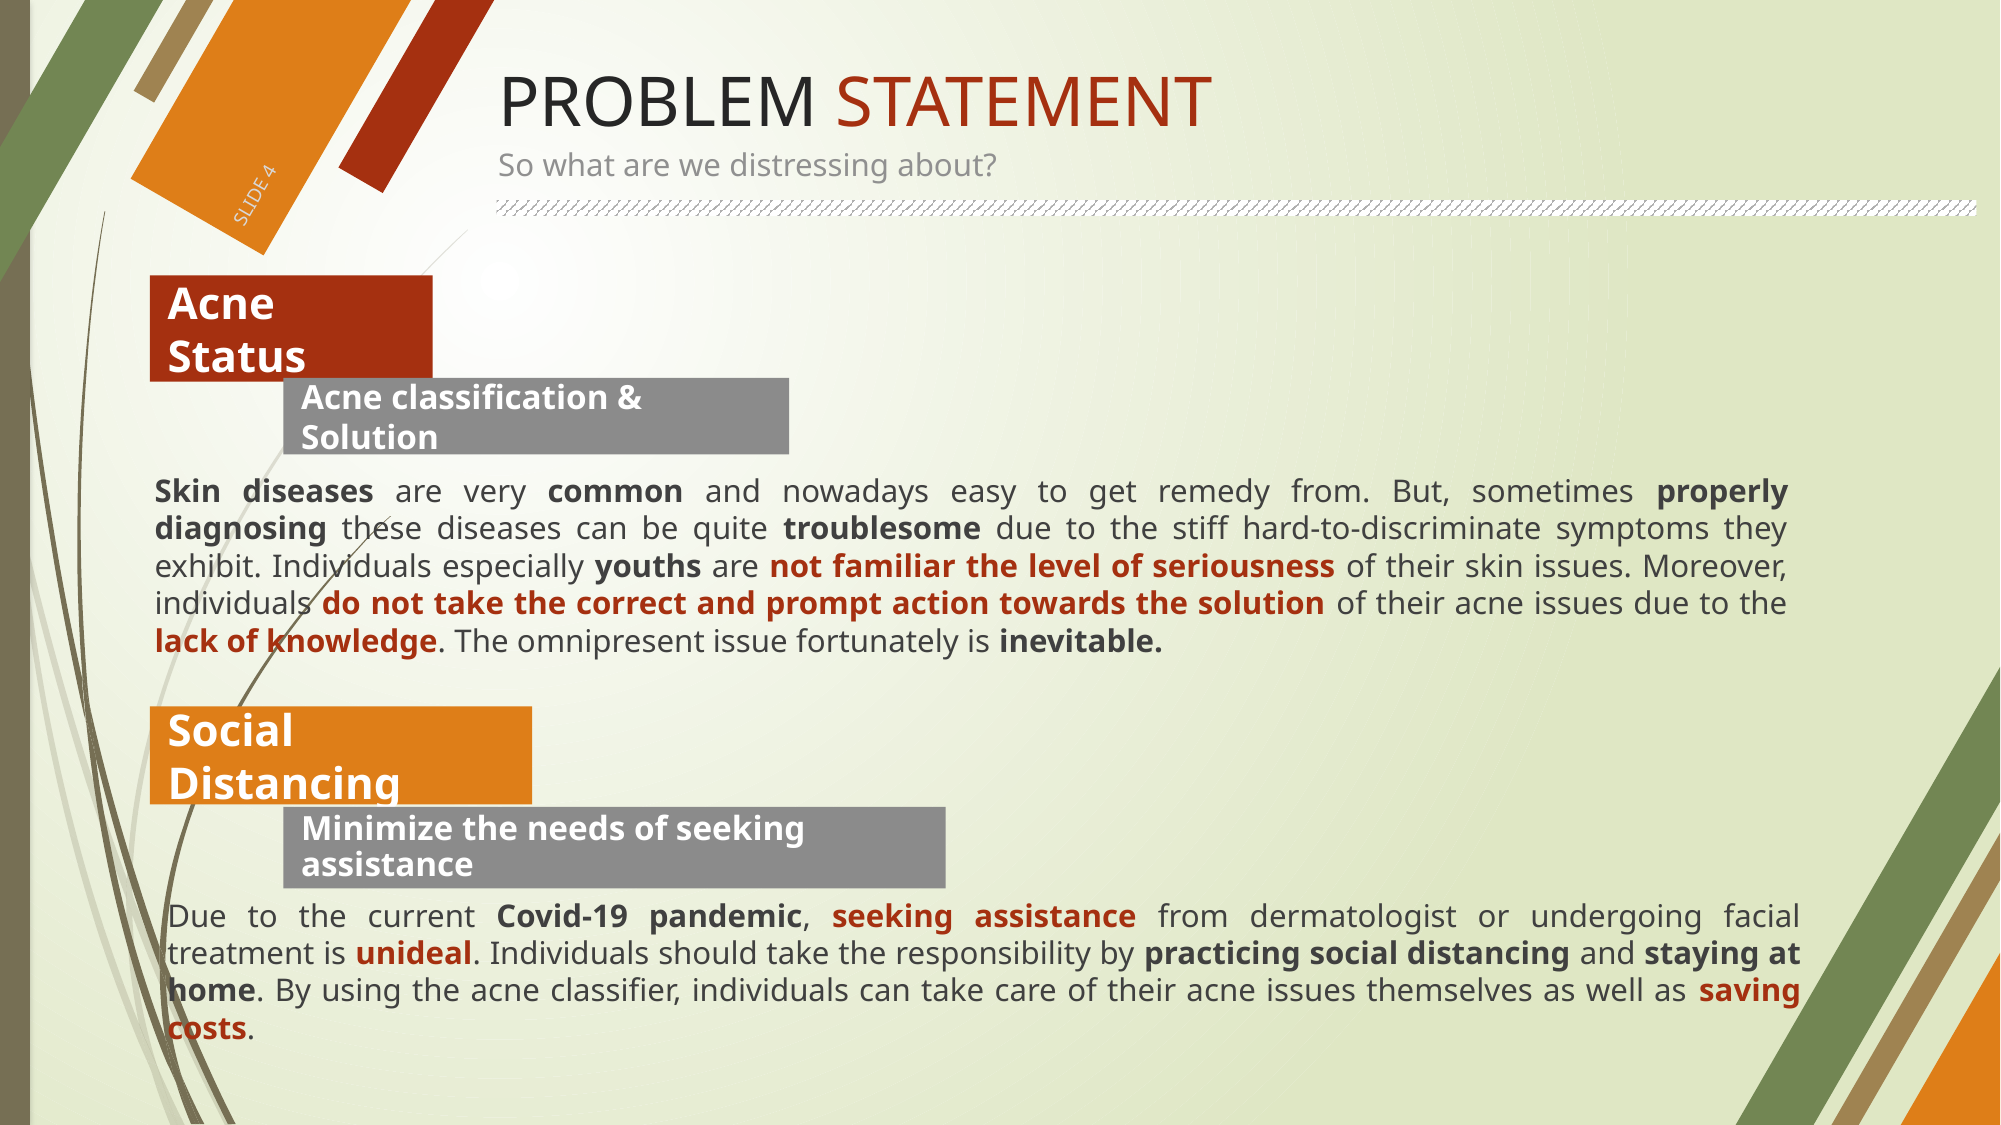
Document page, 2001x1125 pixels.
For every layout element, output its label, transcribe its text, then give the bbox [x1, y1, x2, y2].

title PROBLEM STATEMENT [480, 45, 1977, 133]
list Skin diseases are very common and nowadays easy to get remedy from. But, sometimes properly diagnosing these diseases can be quite troublesome due to the stiff hard-to-discriminate symptoms they exhibit. Individuals especially youths are not familiar the level of seriousness of their skin issues. Moreover, individuals do not take the correct and prompt action towards the solution of their acne issues due to the lack of knowledge. The omnipresent issue fortunately is inevitable. [136, 462, 1807, 628]
list Acne Status [149, 275, 433, 382]
list Acne classification & Solution [283, 377, 790, 455]
slide_number SLIDE 4 [204, 0, 403, 255]
picture [496, 200, 1977, 216]
subtitle So what are we distressing about? [480, 133, 1977, 193]
list Social Distancing [149, 706, 533, 805]
list Due to the current Covid-19 pandemic, seeking assistance from dermatologist or undergoing facial treatment is unideal. Individuals should take the responsibility by practicing social distancing and staying at home. By using the acne classifier, individuals can take care of their acne issues themselves as well as saving costs. [149, 886, 1819, 1078]
list Minimize the needs of seeking assistance [283, 806, 946, 886]
